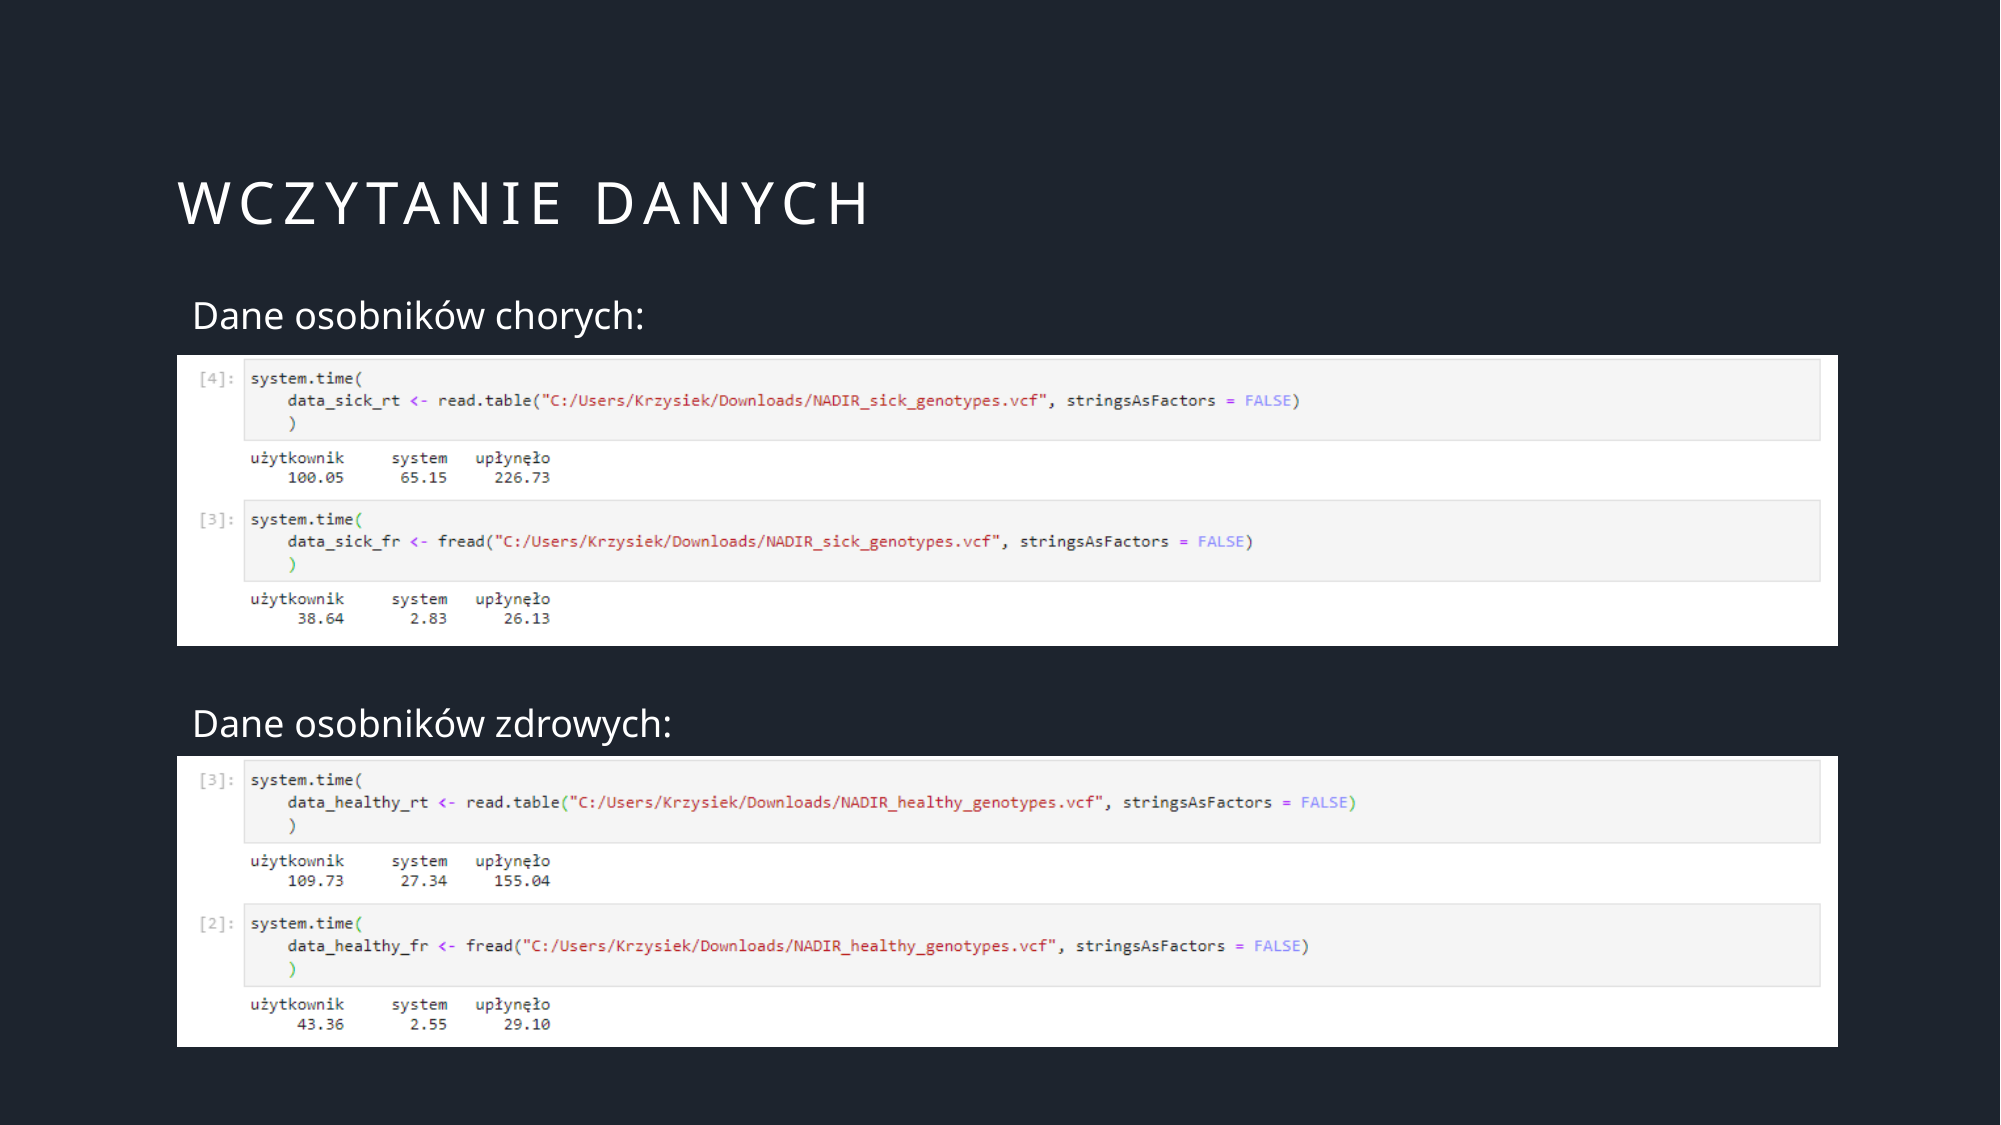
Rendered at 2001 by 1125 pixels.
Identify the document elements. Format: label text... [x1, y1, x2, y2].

text_box Dane osobników zdrowych: [177, 693, 1347, 753]
title WCZYTANIE DANYCH [177, 165, 1822, 274]
picture [176, 756, 1838, 1047]
text_box Dane osobników chorych: [177, 284, 1347, 344]
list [176, 355, 1838, 646]
